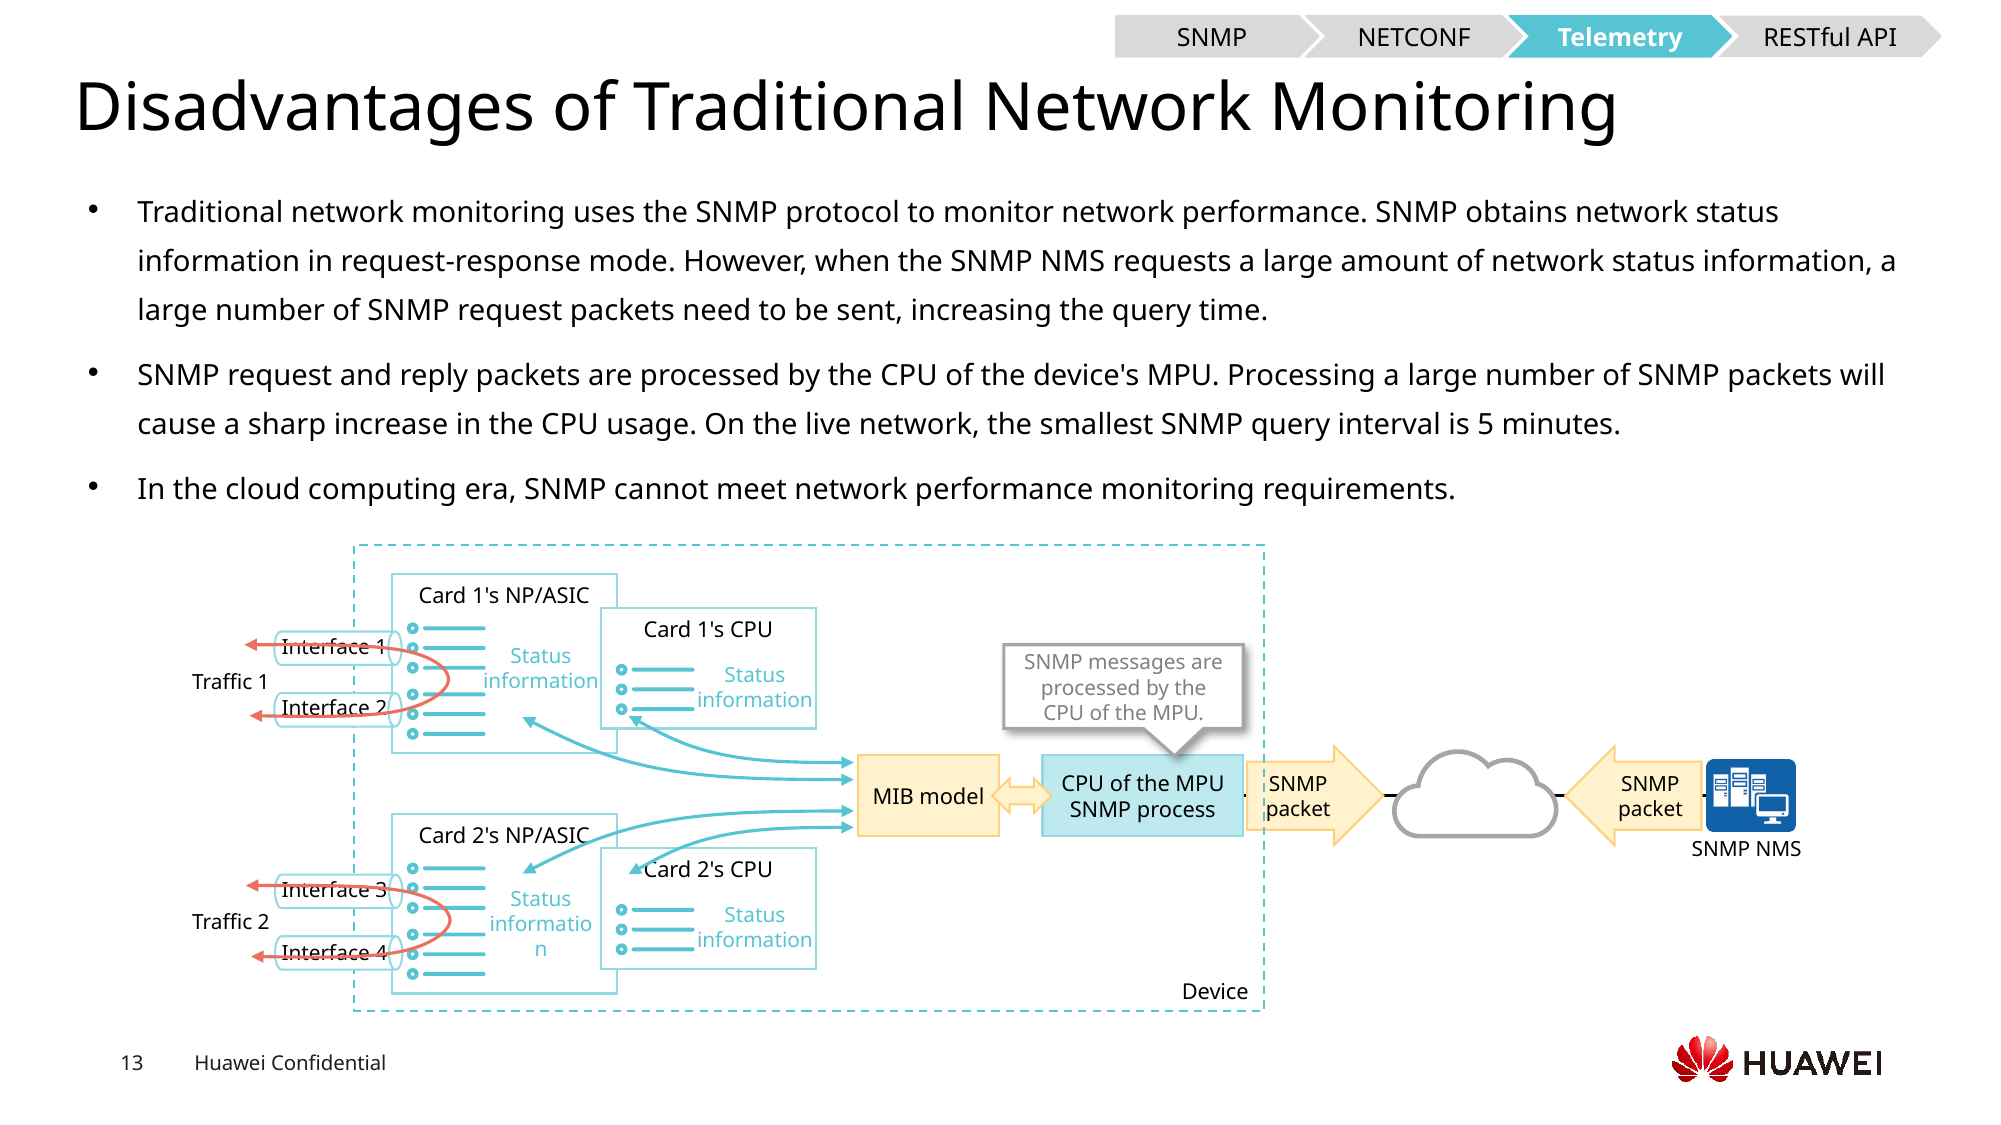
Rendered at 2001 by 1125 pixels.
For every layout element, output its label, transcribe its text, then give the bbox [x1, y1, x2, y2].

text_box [174, 544, 1818, 1012]
list Traditional network monitoring uses the SNMP protocol to monitor network performance. SNMP obtains network status information in request-response mode. However, when the SNMP NMS requests a large amount of network status information, a large number of SNMP request packets need to be sent, increasing the query time. SNMP request and reply packets are processed by the CPU of the device's MPU. Processing a large number of SNMP packets will cause a sharp increase in the CPU usage. On the live network, the smallest SNMP query interval is 5 minutes. In the cloud computing era, SNMP cannot meet network performance monitoring requirements. [74, 172, 1928, 973]
title Disadvantages of Traditional Network Monitoring [74, 73, 1928, 155]
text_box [1115, 15, 1943, 57]
picture [1672, 1036, 1881, 1082]
